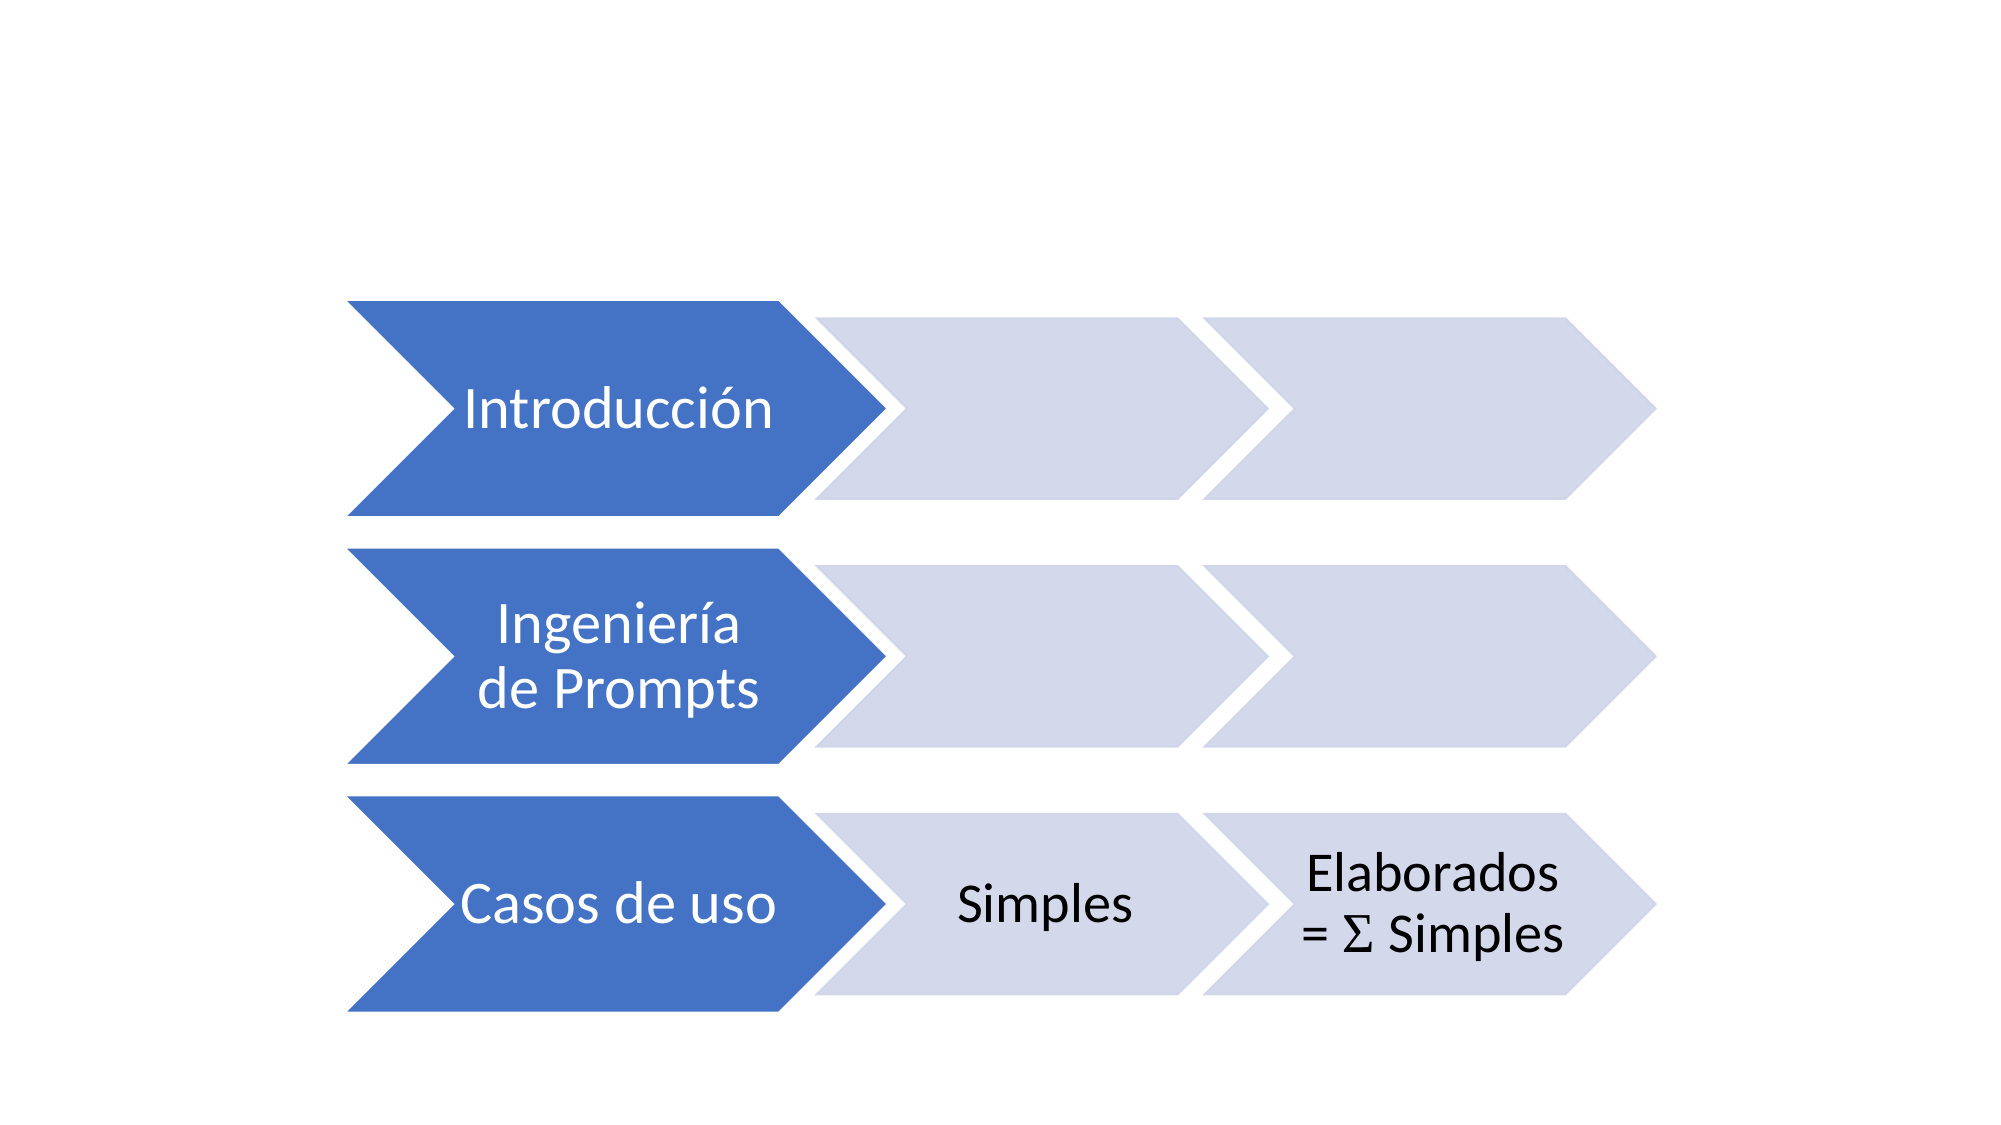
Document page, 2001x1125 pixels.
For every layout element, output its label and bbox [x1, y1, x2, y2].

list [137, 299, 1863, 1014]
